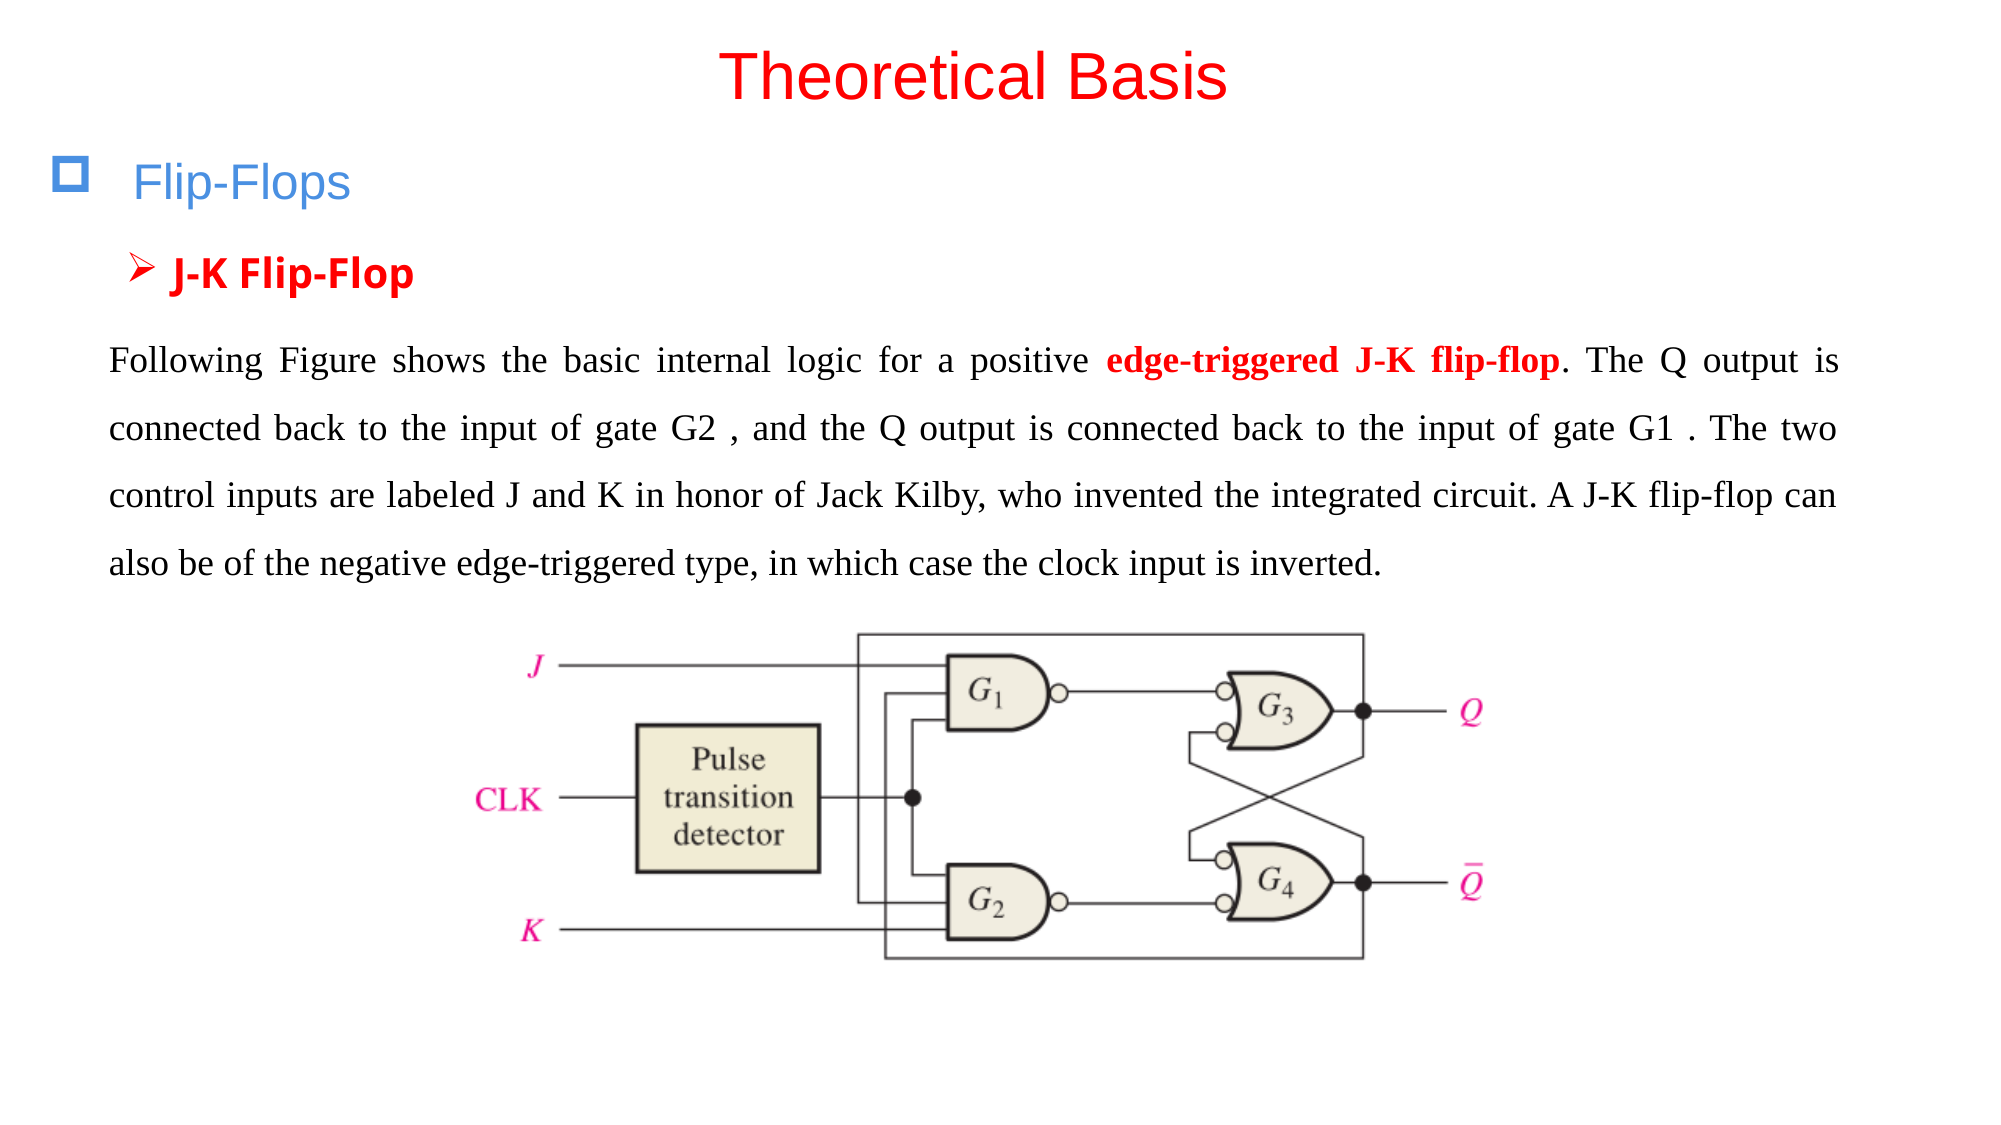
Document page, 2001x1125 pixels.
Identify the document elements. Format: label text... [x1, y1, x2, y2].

picture [467, 625, 1533, 990]
text_box Following Figure shows the basic internal logic for a positive edge-triggered J-K flip-flop. The Q output is connected back to the input of gate G2 , and the Q output is connected back to the input of gate G1 . The two control inputs are labeled J and K in honor of Jack Kilby, who invented the integrated circuit. A J-K flip-flop can also be of the negative edge-triggered type, in which case the clock input is inverted. [94, 305, 1855, 591]
subtitle Flip-Flops [33, 149, 1916, 212]
text_box J-K Flip-Flop [111, 239, 454, 305]
title Theoretical Basis [224, 25, 1725, 122]
